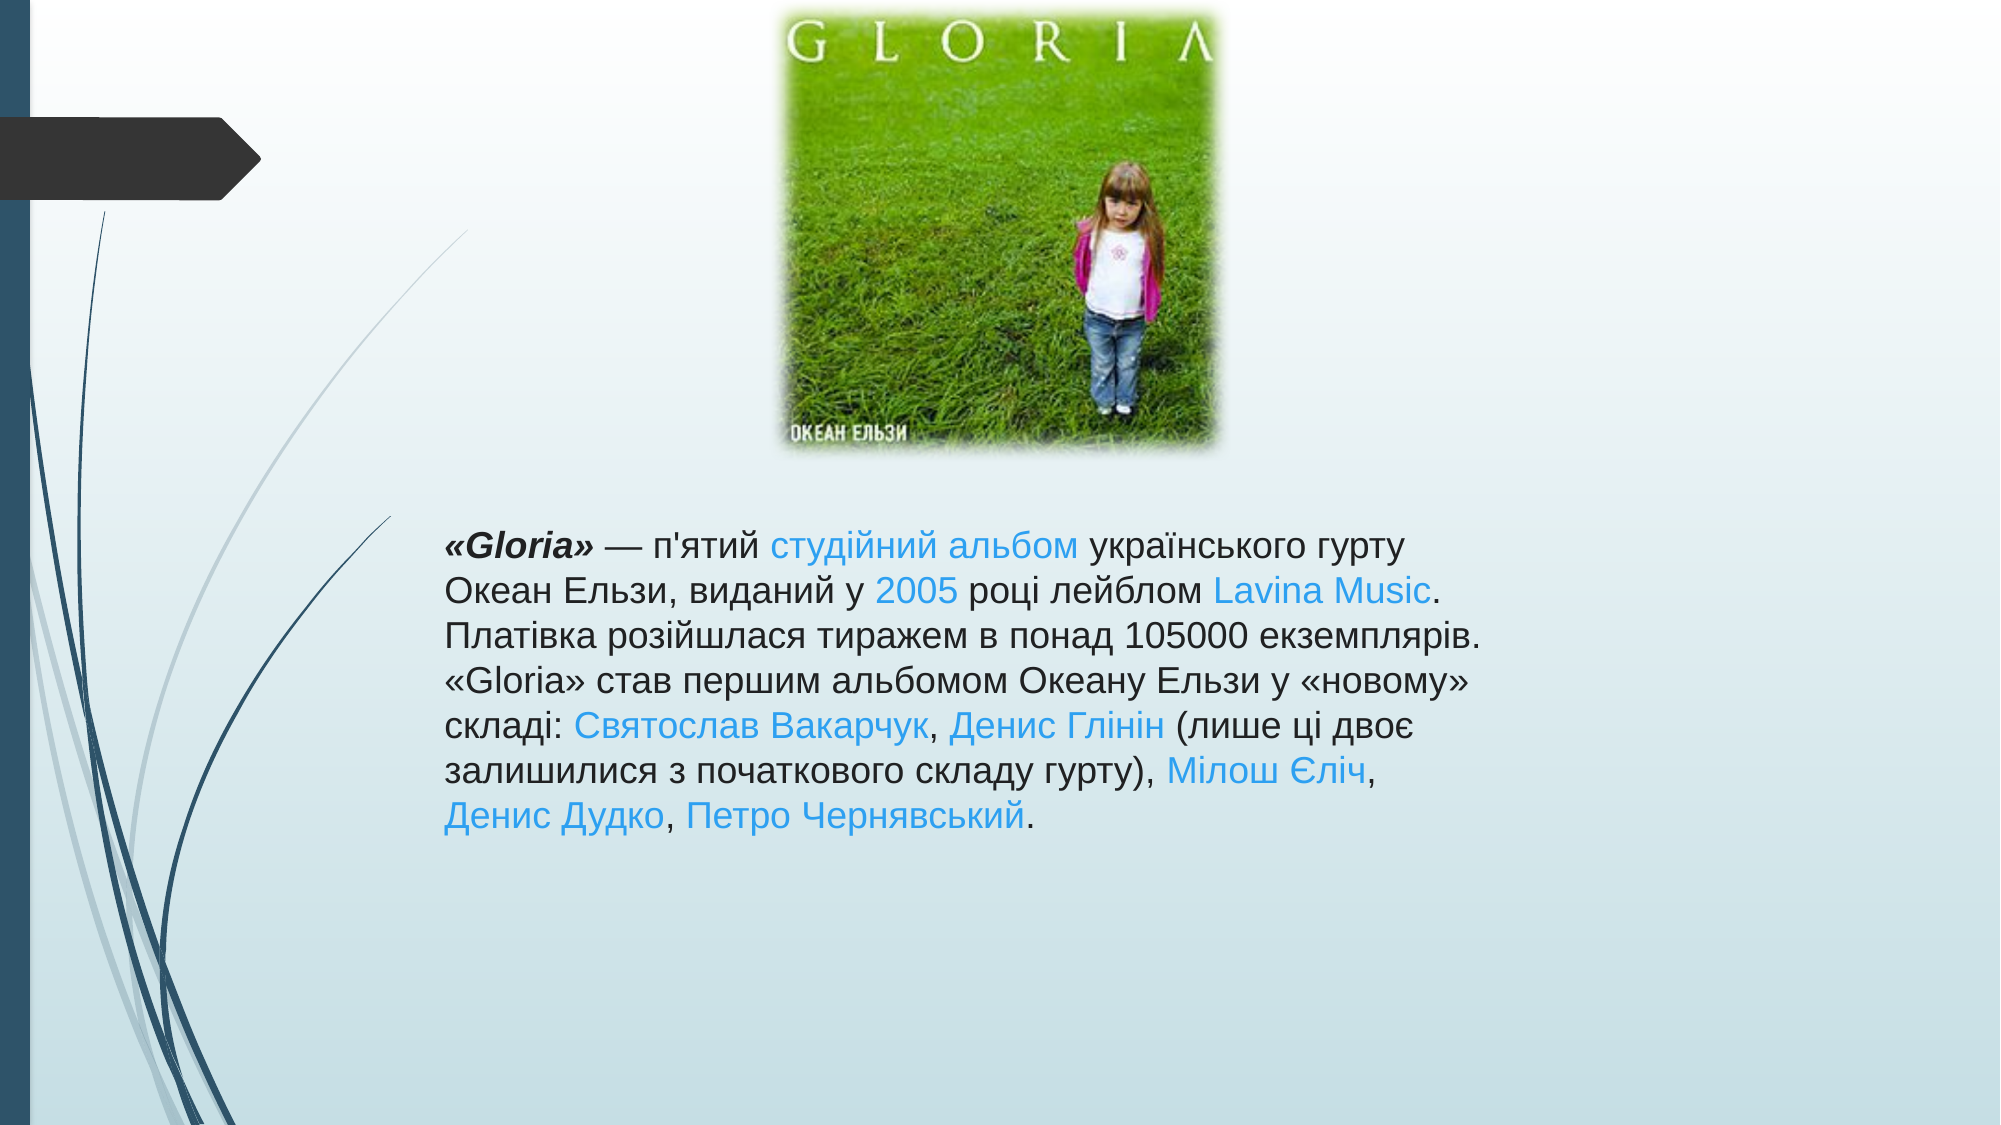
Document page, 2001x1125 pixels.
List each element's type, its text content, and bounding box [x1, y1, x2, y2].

picture [768, 0, 1231, 462]
text_box «Gloria» — п'ятий студійний альбом українського гурту Океан Ельзи, виданий у 2005 році лейблом Lavina Music. Платівка розійшлася тиражем в понад 105000 екземплярів. «Gloria» став першим альбомом Океану Ельзи у «новому» складі: Святослав Вакарчук, Денис Глінін (лише ці двоє залишилися з початкового складу гурту), Мілош Єліч, Денис Дудко, Петро Чернявський. [429, 514, 1610, 844]
